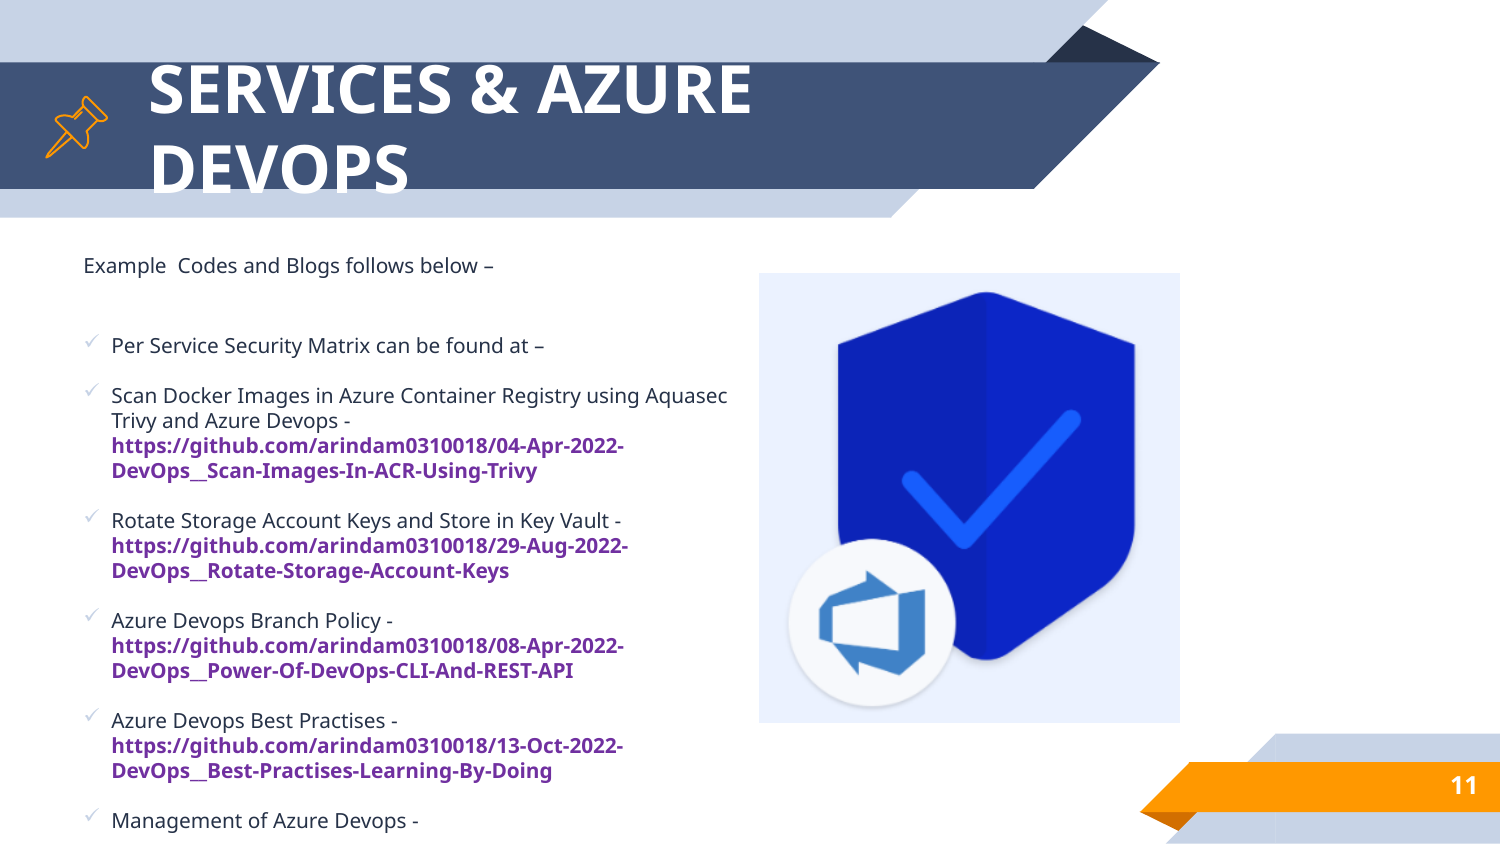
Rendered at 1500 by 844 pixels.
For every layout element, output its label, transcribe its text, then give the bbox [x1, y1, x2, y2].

slide_number 11 [1249, 760, 1494, 813]
title SERVICES & AZURE DEVOPS [133, 64, 1032, 190]
picture [759, 273, 1180, 724]
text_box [45, 96, 108, 158]
list Example Codes and Blogs follows below – Per Service Security Matrix can be found at – Scan Docker Images in Azure Container Registry using Aquasec Trivy and Azure Devops - https://github.com/arindam0310018/04-Apr-2022-DevOps__Scan-Images-In-ACR-Using-Trivy Rotate Storage Account Keys and Store in Key Vault - https://github.com/arindam0310018/29-Aug-2022-DevOps__Rotate-Storage-Account-Keys Azure Devops Branch Policy - https://github.com/arindam0310018/08-Apr-2022-DevOps__Power-Of-DevOps-CLI-And-REST-API Azure Devops Best Practises - https://github.com/arindam0310018/13-Oct-2022-DevOps__Best-Practises-Learning-By-Doing Management of Azure Devops - [55, 238, 744, 779]
